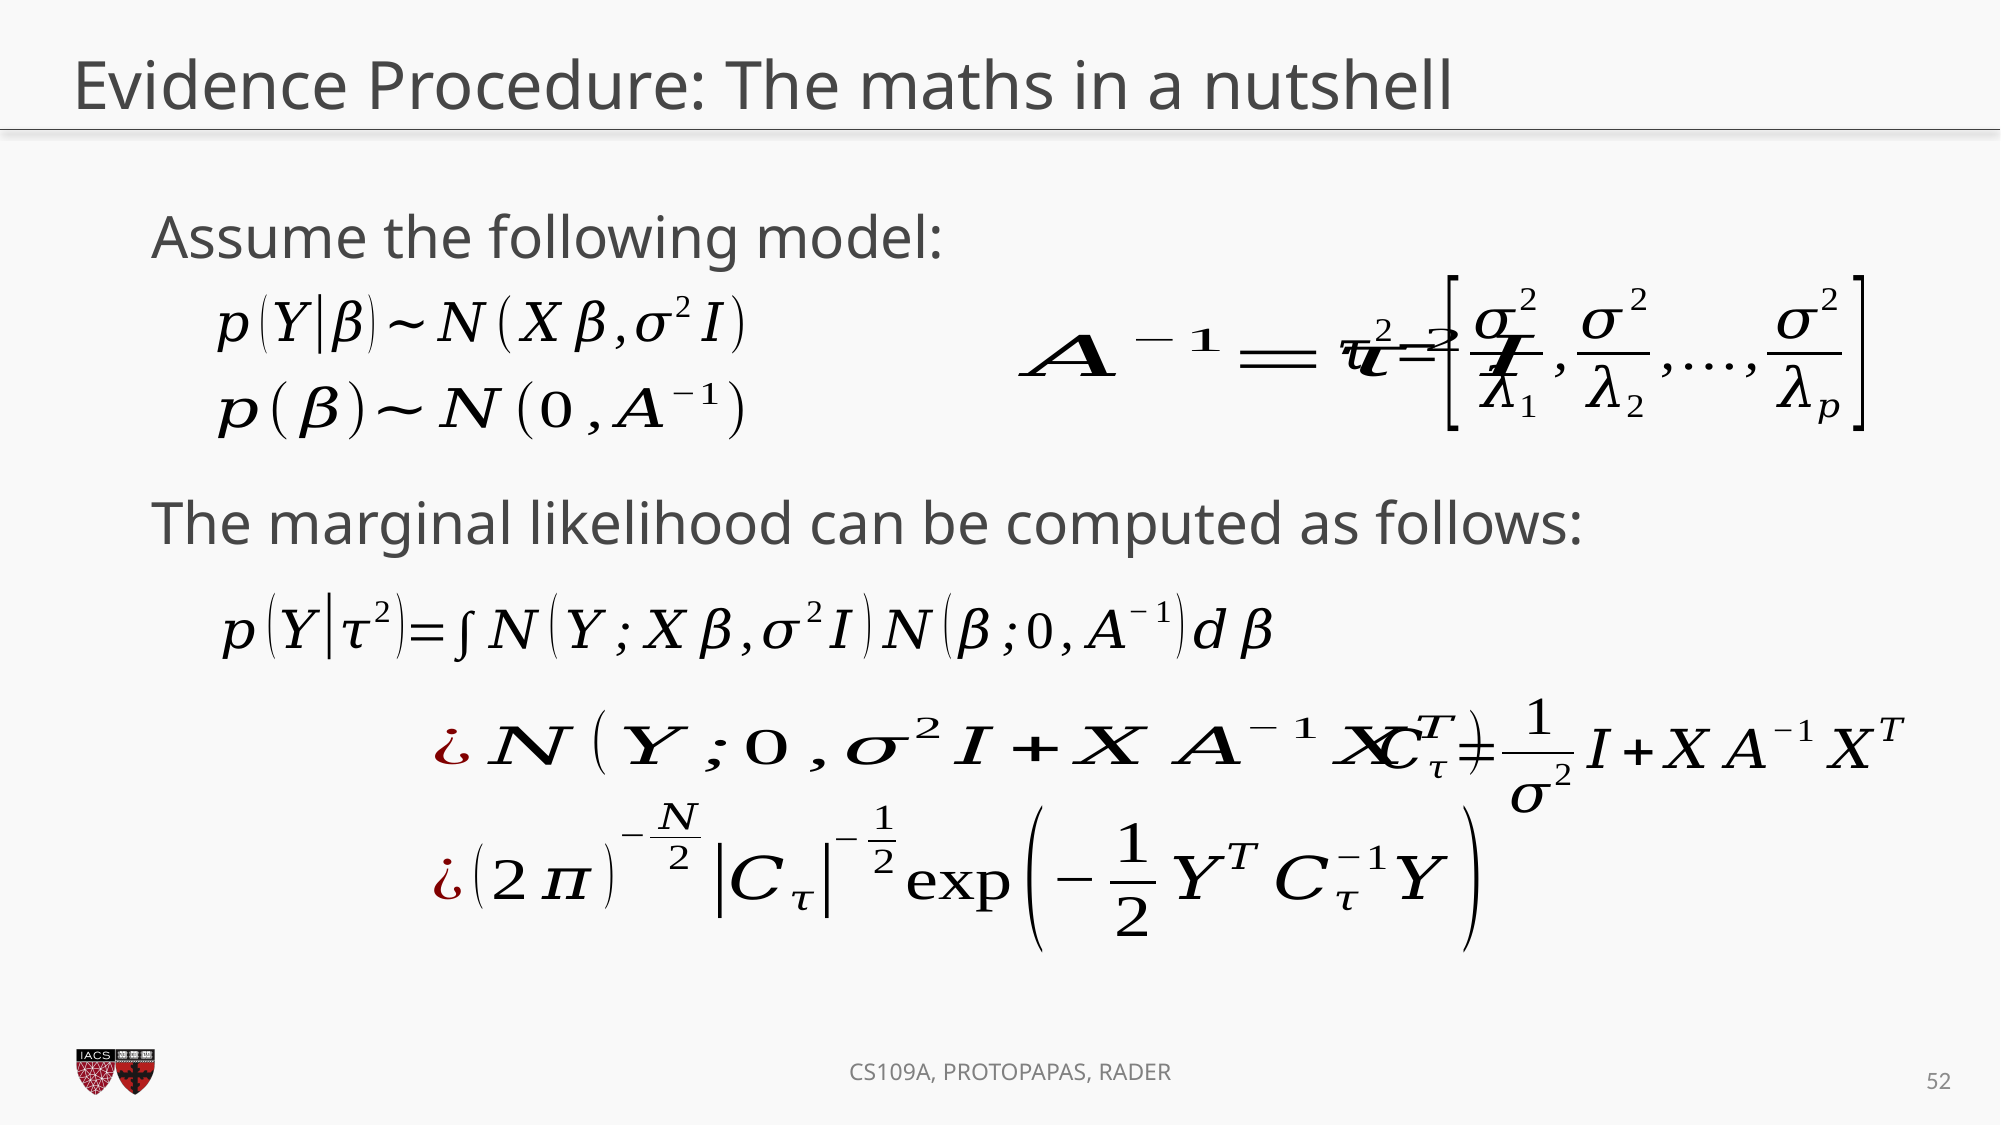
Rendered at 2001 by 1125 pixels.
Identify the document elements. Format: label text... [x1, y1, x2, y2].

text_box The marginal likelihood can be computed as follows: [136, 478, 1831, 577]
picture [75, 1049, 155, 1095]
slide_number 52 [1500, 1050, 1967, 1110]
title Evidence Procedure: The maths in a nutshell [57, 35, 1943, 162]
list Assume the following model: [136, 193, 1831, 292]
